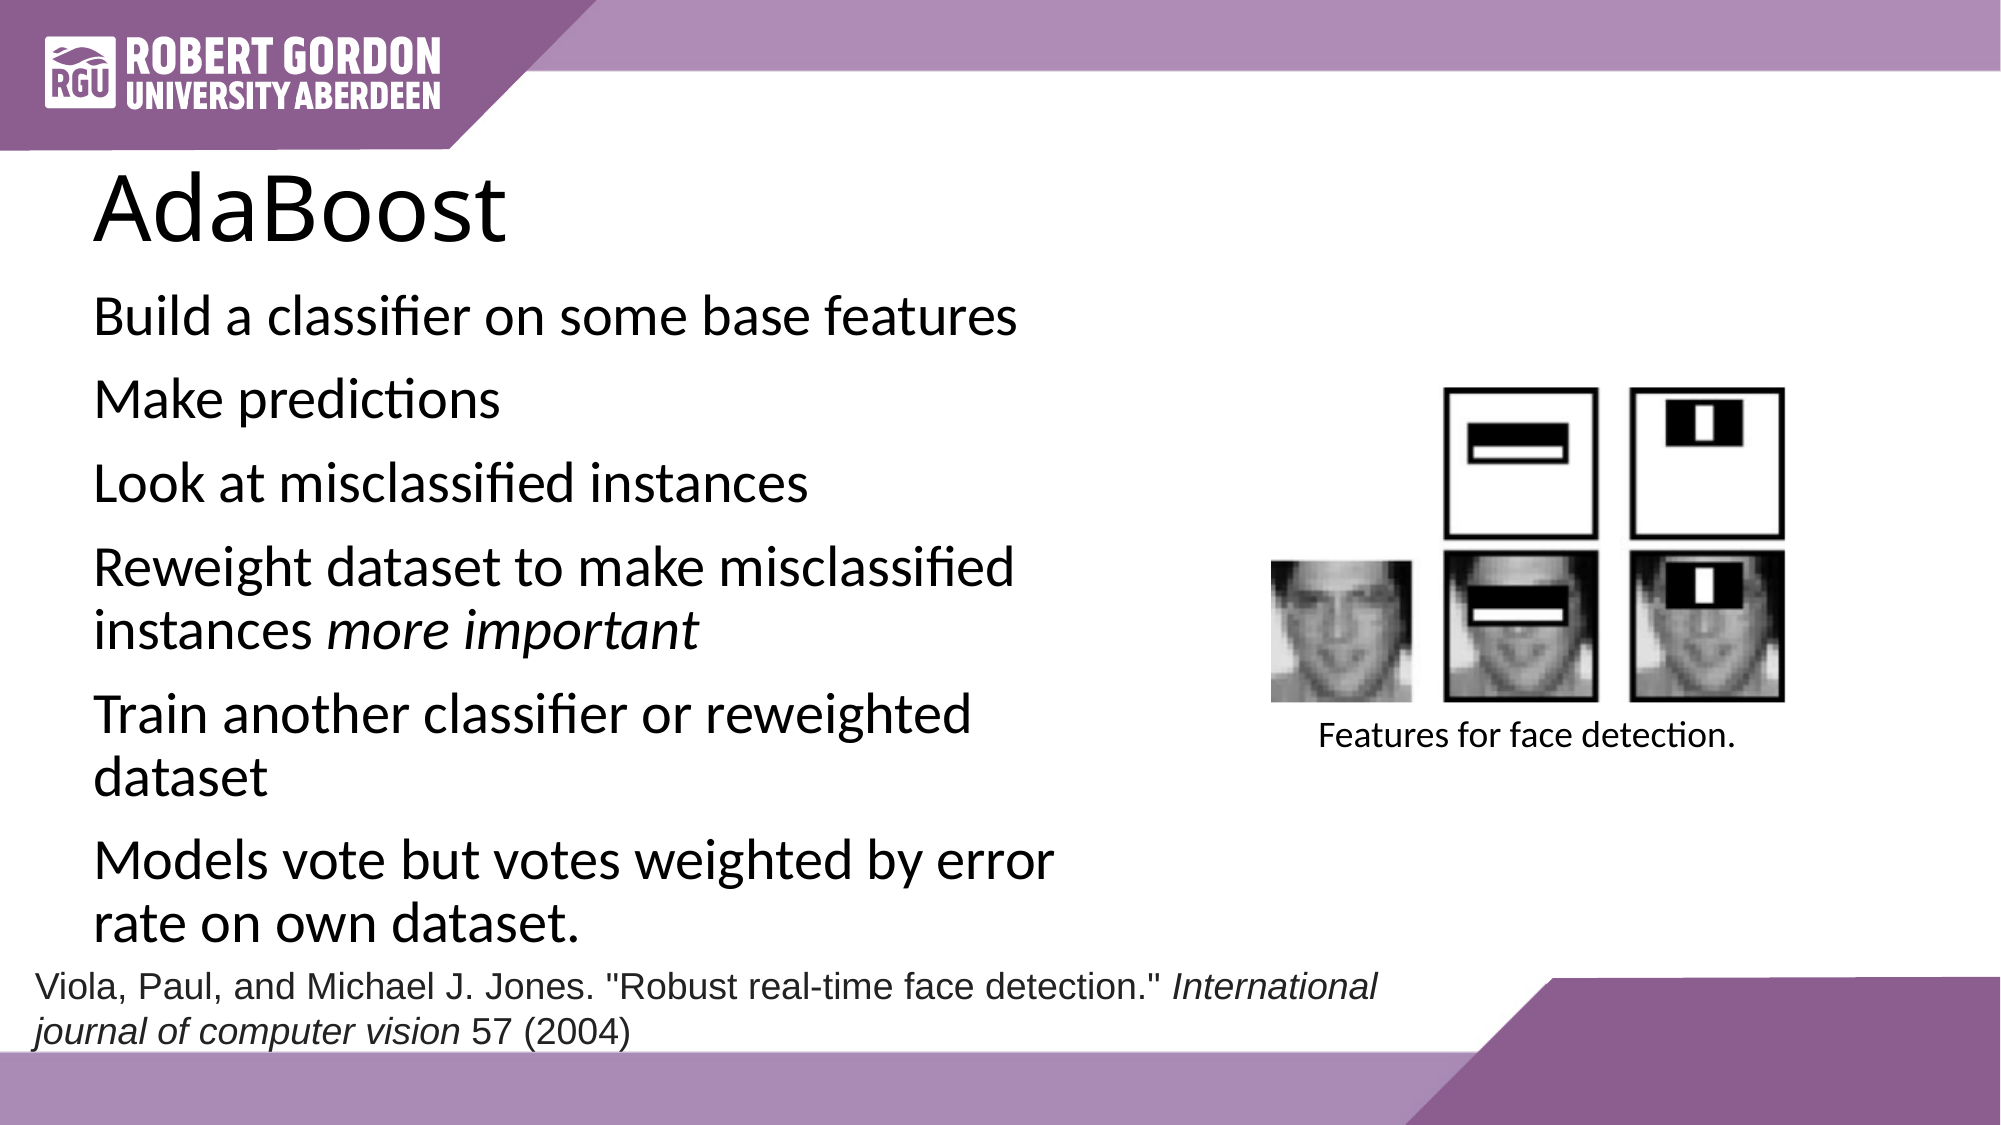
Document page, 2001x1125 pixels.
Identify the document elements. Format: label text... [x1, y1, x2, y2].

list Build a classifier on some base features Make predictions Look at misclassified instances Reweight dataset to make misclassified instances more important Train another classifier or reweighted dataset Models vote but votes weighted by error rate on own dataset. [78, 277, 1175, 954]
picture [0, 72, 2000, 1051]
title AdaBoost [78, 155, 1890, 373]
text_box Viola, Paul, and Michael J. Jones. "Robust real-time face detection." International journal of computer vision 57 (2004) [20, 954, 1486, 1059]
text_box Features for face detection. [1303, 712, 1761, 763]
picture [27, 19, 457, 126]
